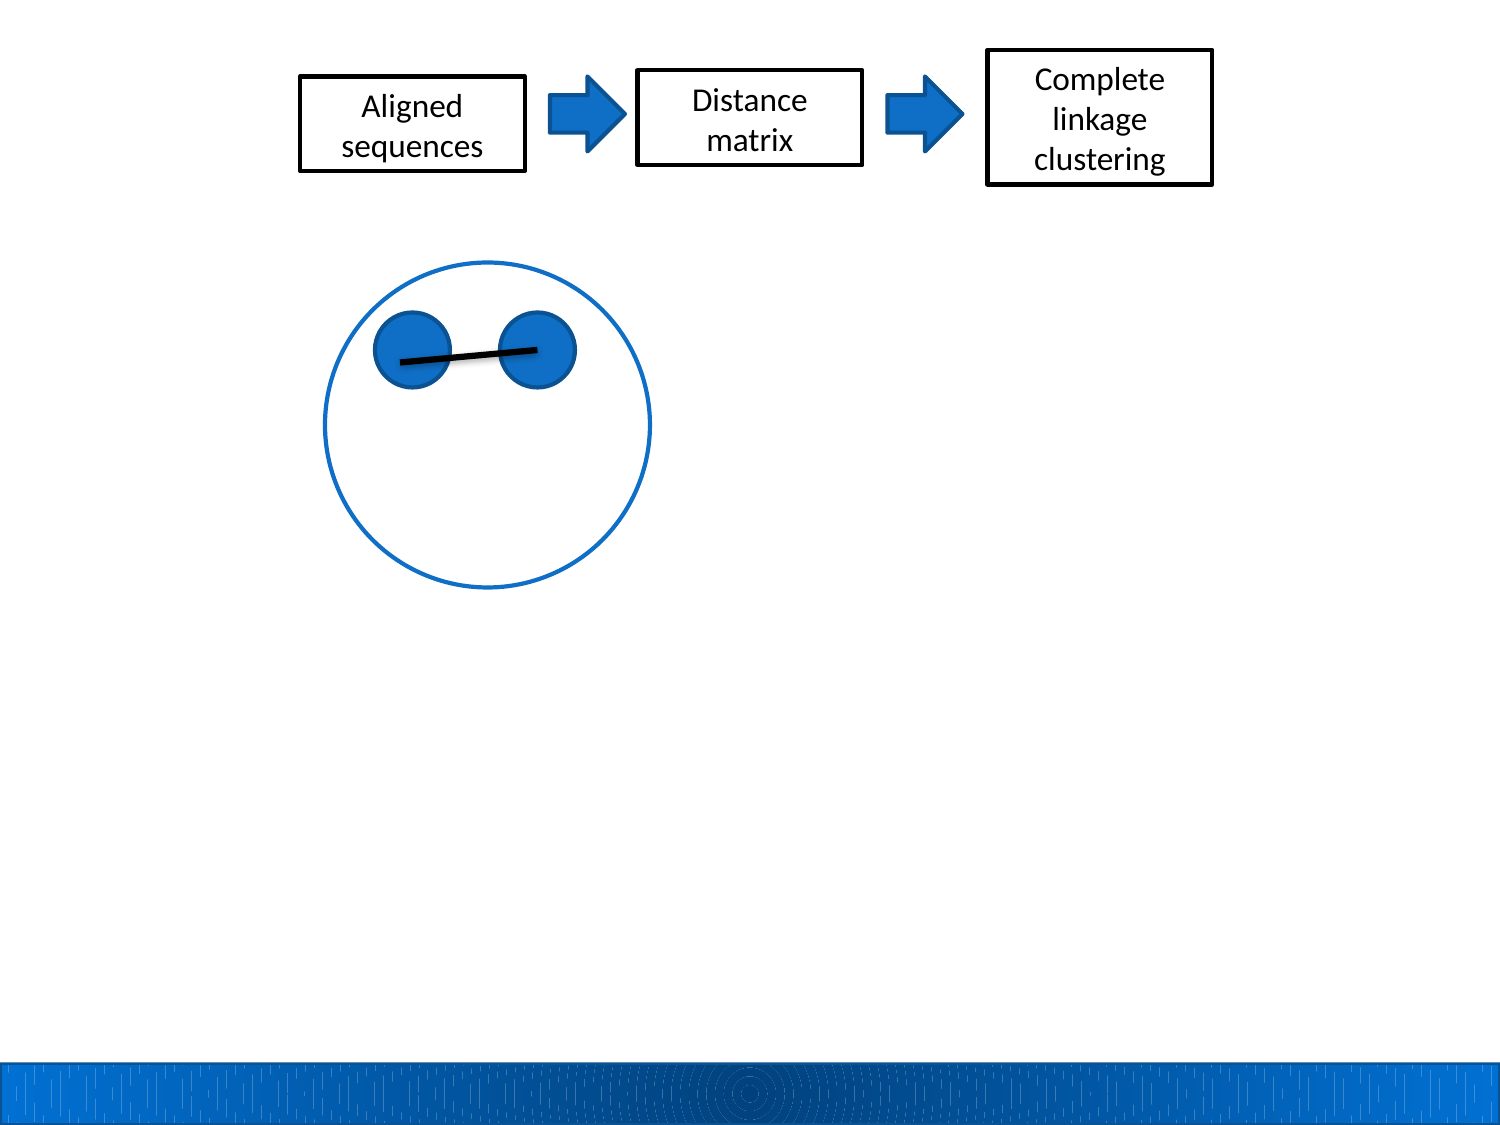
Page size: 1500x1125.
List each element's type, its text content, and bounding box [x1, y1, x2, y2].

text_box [399, 349, 538, 363]
text_box Aligned sequences [298, 74, 527, 173]
text_box [322, 260, 653, 590]
text_box [547, 74, 628, 154]
text_box Distance matrix [635, 68, 864, 167]
text_box Complete linkage clustering [985, 48, 1214, 187]
text_box [885, 74, 965, 154]
